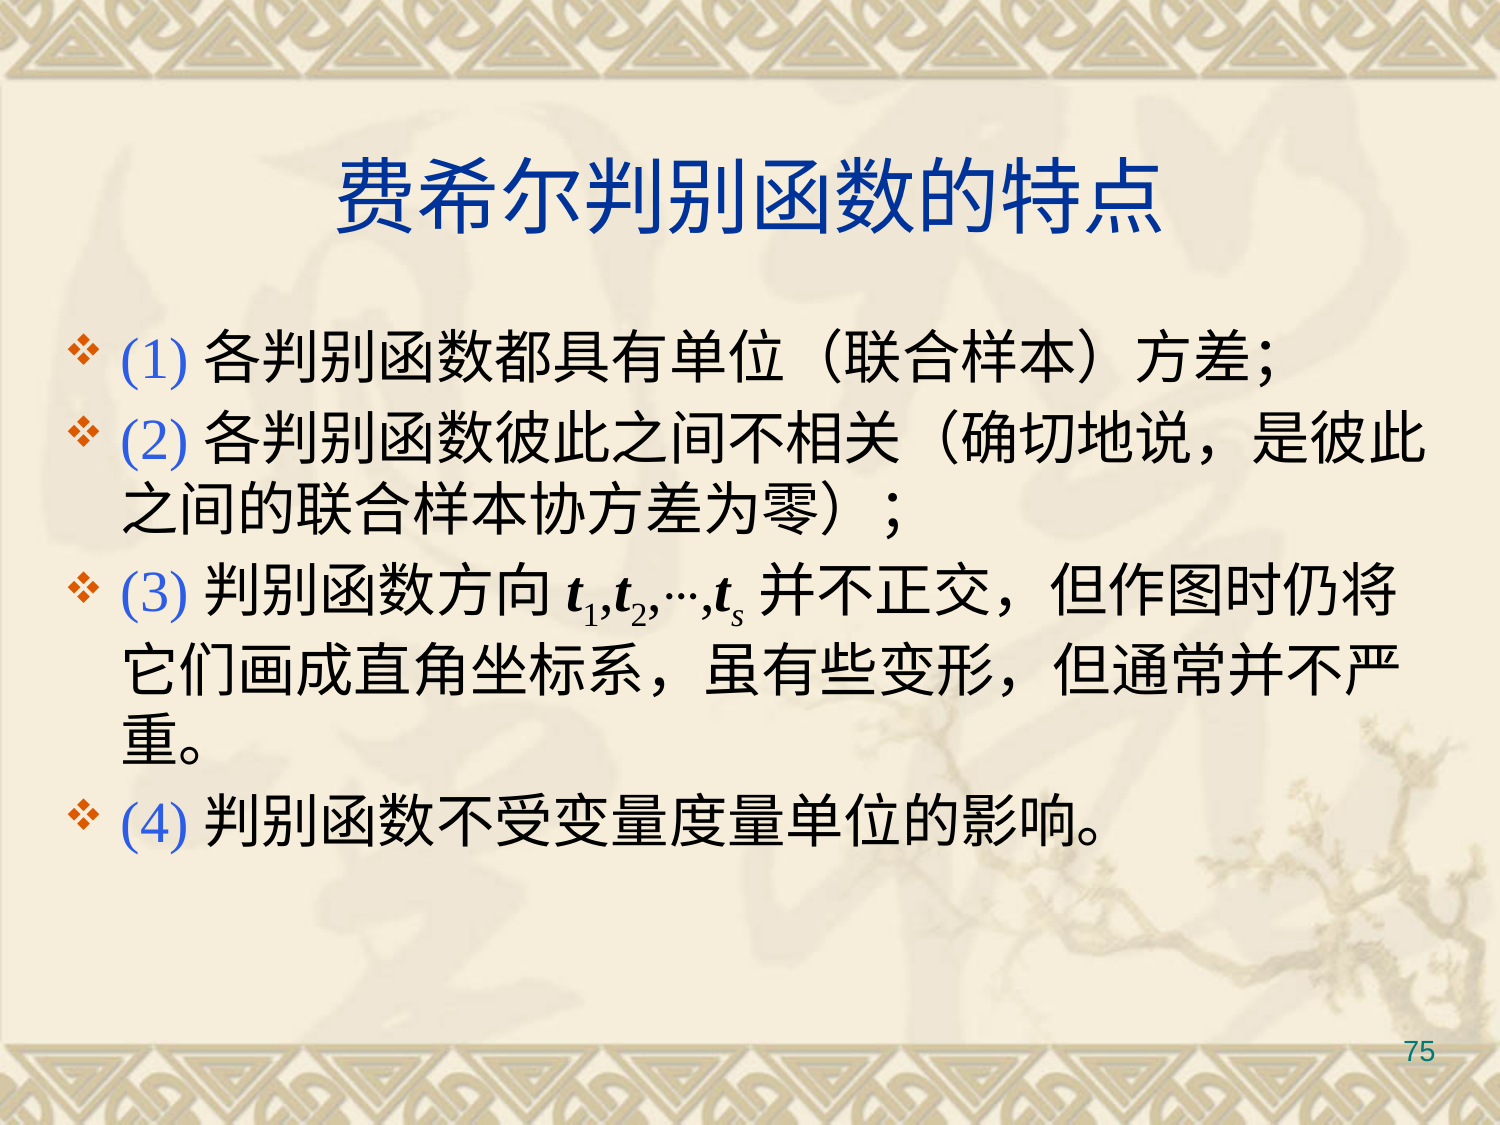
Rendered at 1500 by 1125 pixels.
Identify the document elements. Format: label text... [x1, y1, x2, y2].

picture [0, 0, 1500, 1125]
list (1)各判别函数都具有单位（联合样本）方差； (2)各判别函数彼此之间不相关（确切地说，是彼此之间的联合样本协方差为零）； (3)判别函数方向t1,t2,⋯,ts并不正交，但作图时仍将它们画成直角坐标系，虽有些变形，但通常并不严重。 (4)判别函数不受变量度量单位的影响。 [49, 312, 1451, 1001]
slide_number 75 [1074, 1024, 1451, 1103]
title 费希尔判别函数的特点 [49, 99, 1451, 288]
